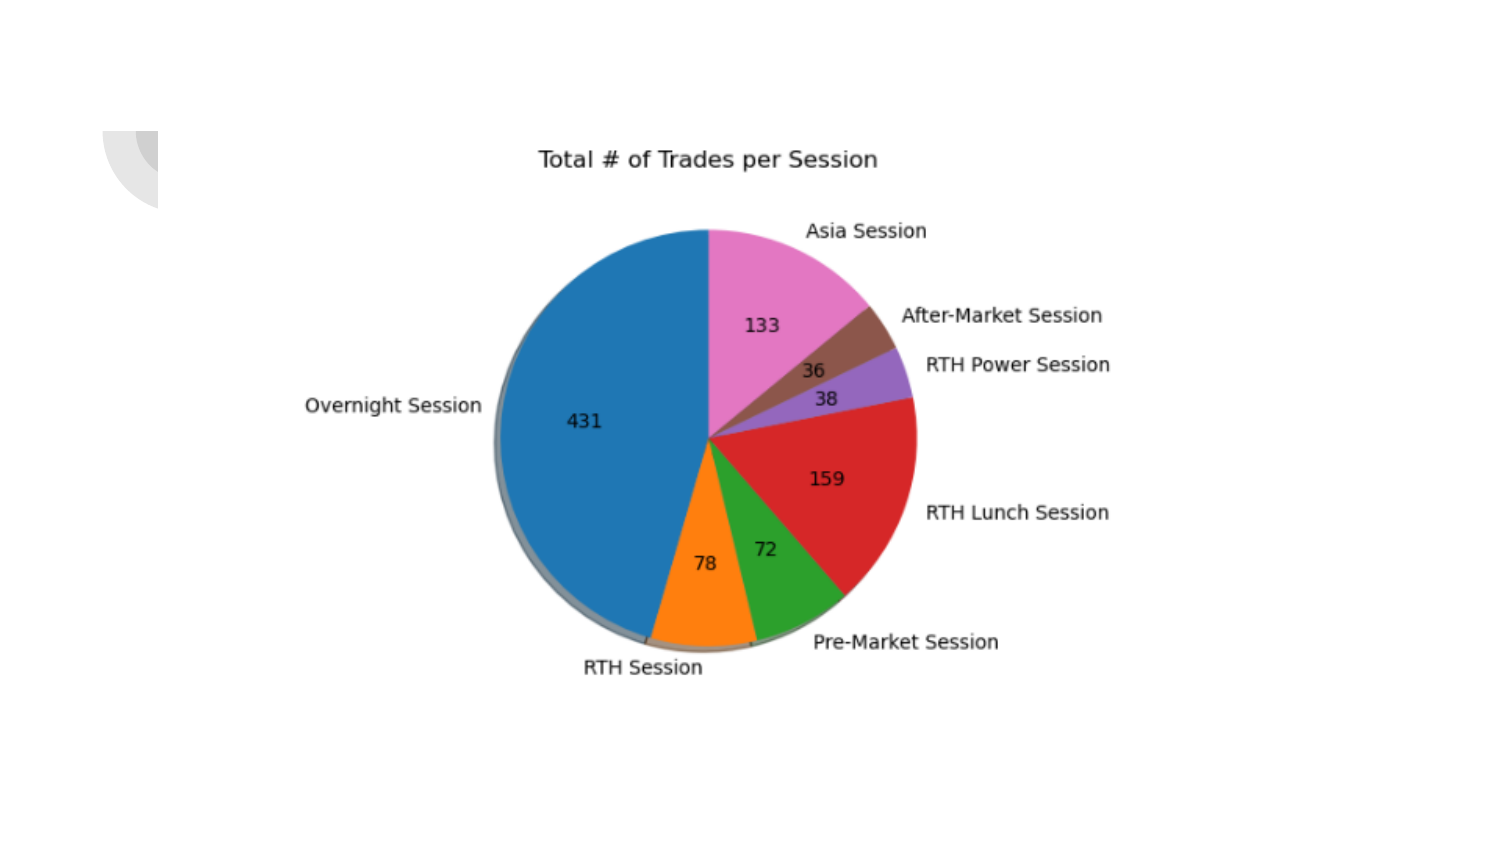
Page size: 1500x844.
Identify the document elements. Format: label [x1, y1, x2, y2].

picture [158, 121, 1342, 723]
